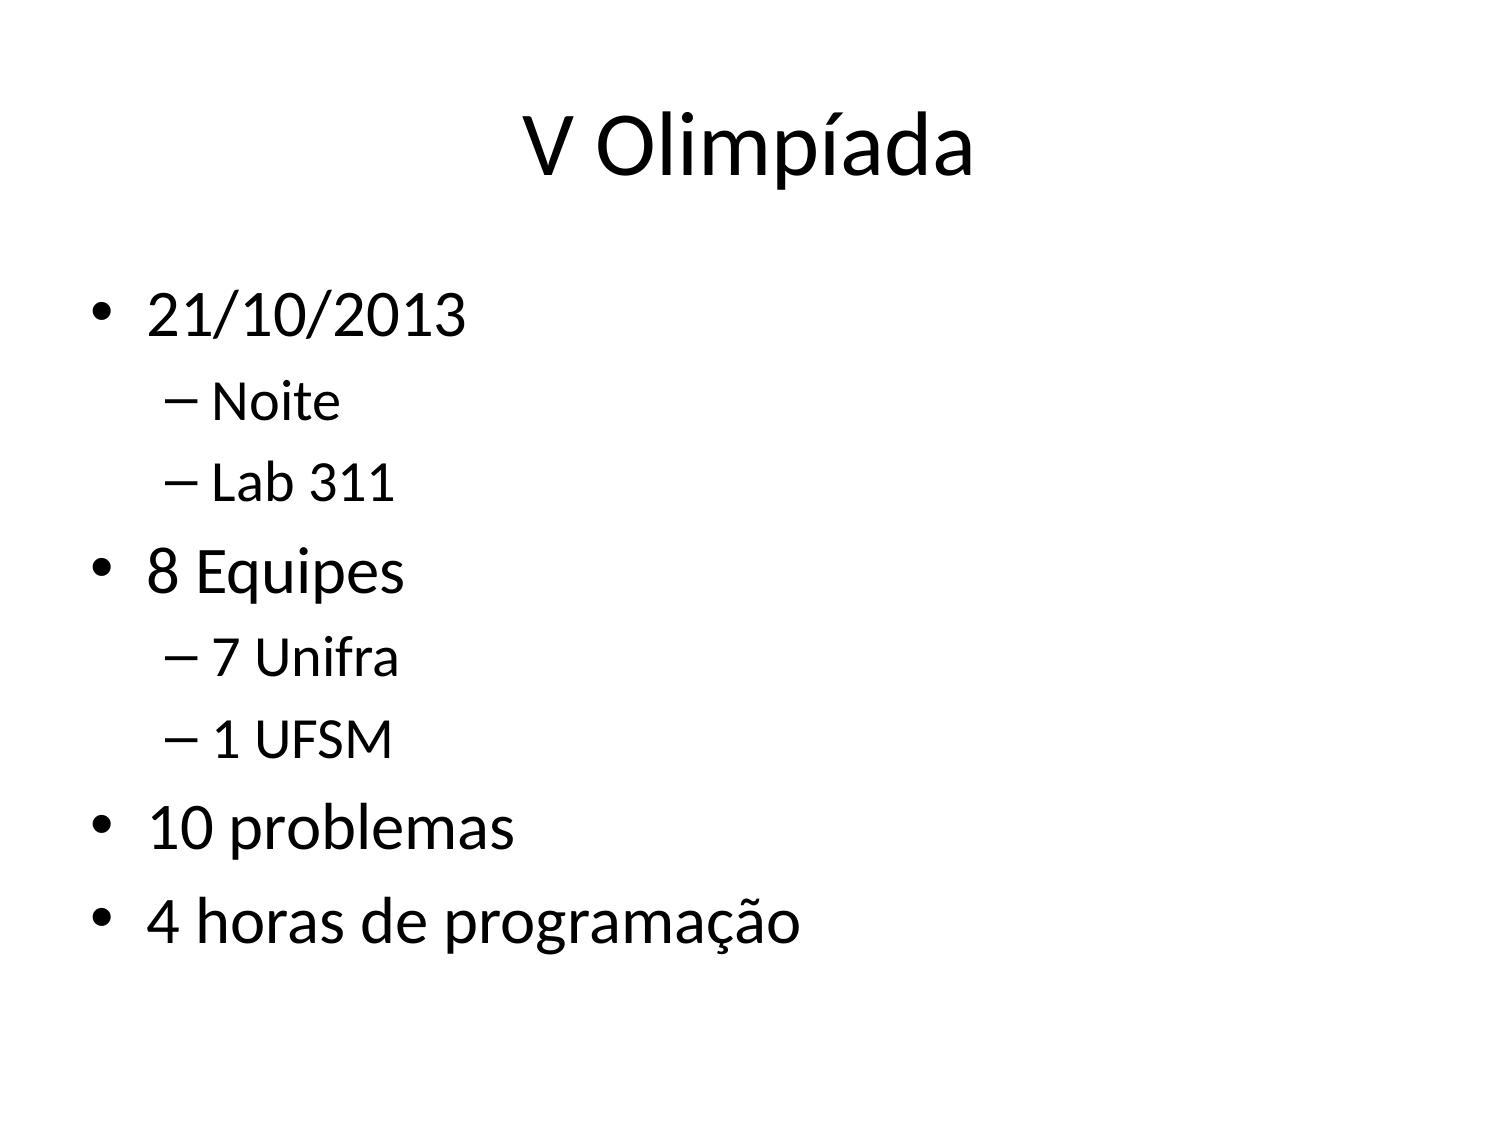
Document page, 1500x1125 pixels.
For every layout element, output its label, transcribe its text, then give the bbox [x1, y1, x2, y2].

list 21/10/2013 Noite Lab 311 8 Equipes 7 Unifra 1 UFSM 10 problemas 4 horas de programação [75, 262, 1425, 1005]
title V Olimpíada [75, 45, 1425, 233]
